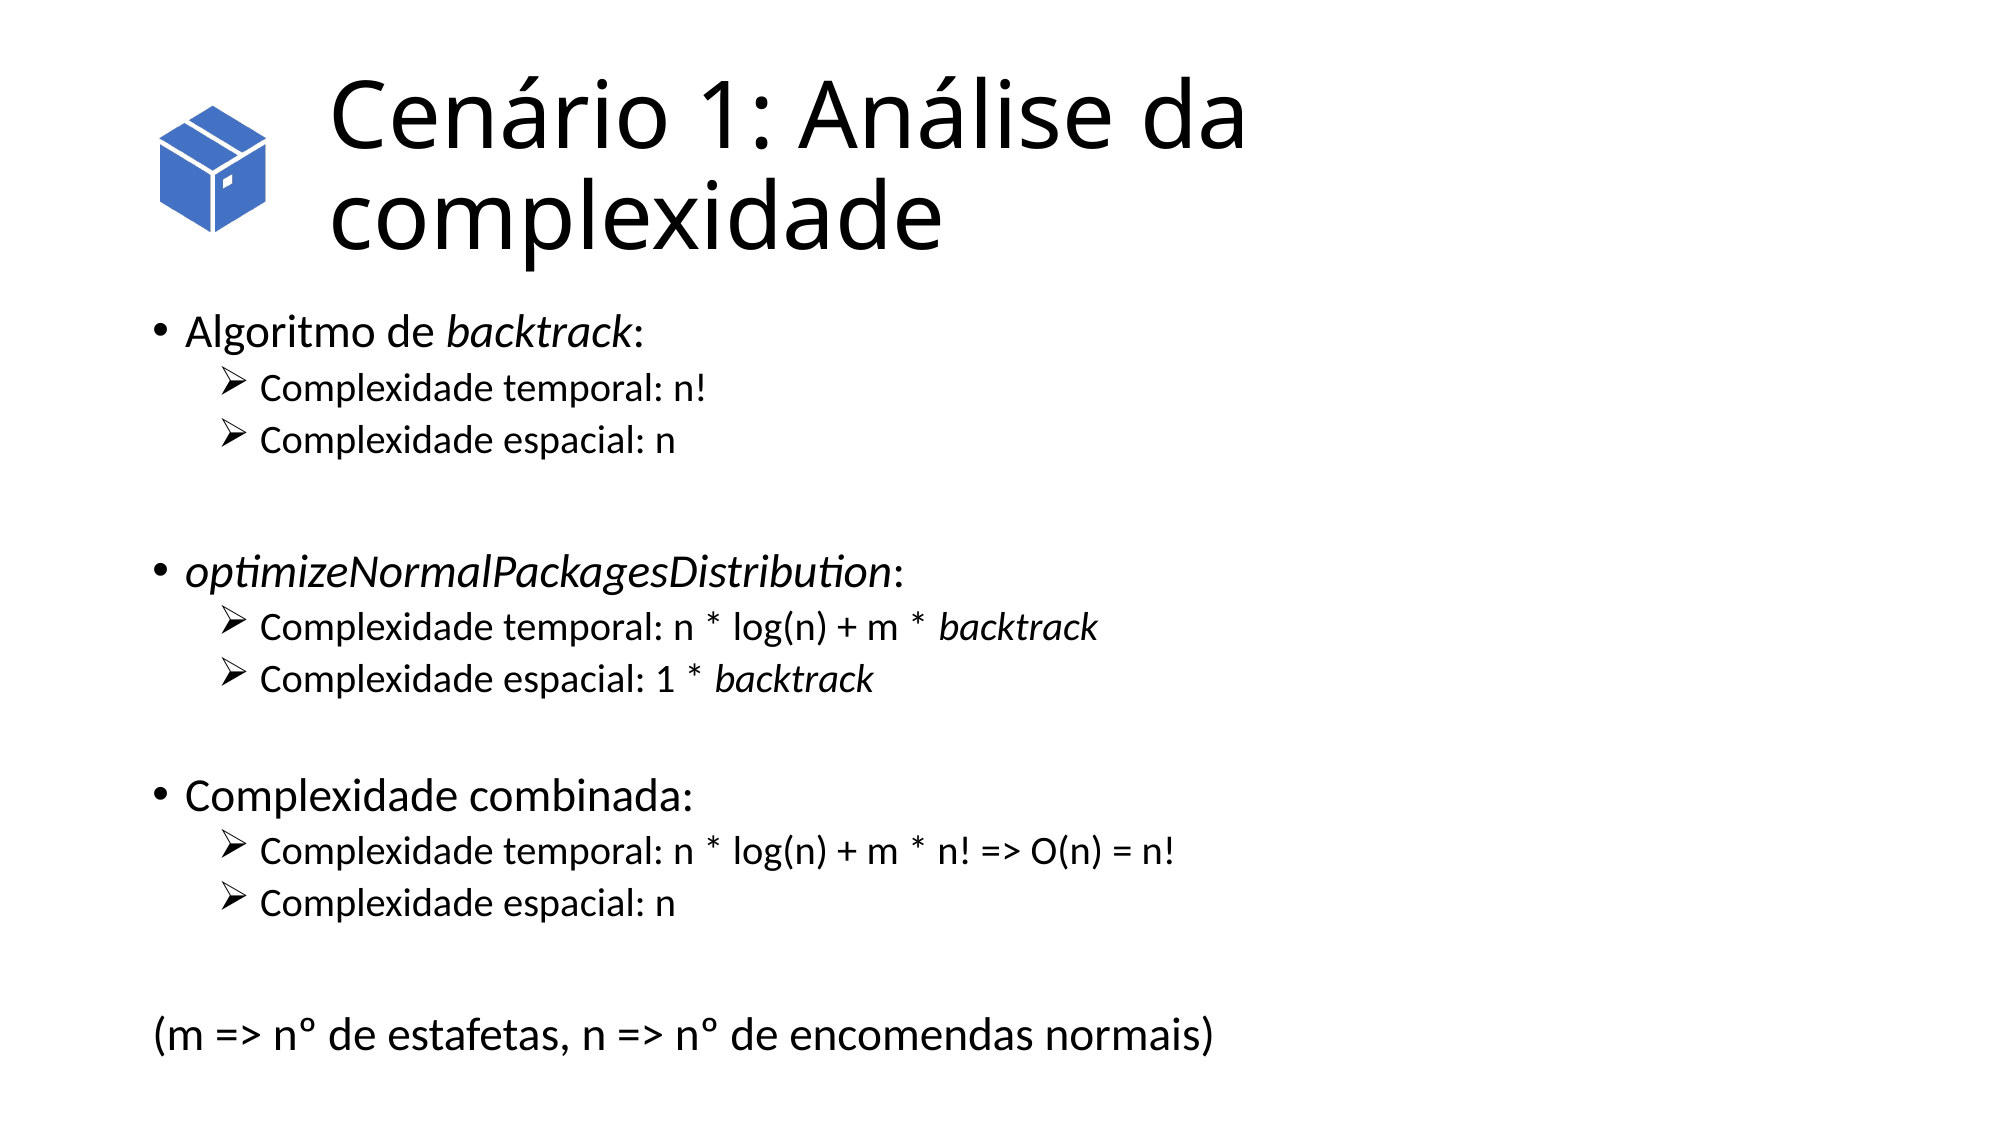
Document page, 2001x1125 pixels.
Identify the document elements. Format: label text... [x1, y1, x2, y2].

title Cenário 1: Análise da complexidade [313, 59, 1863, 278]
list Algoritmo de backtrack: Complexidade temporal: n! Complexidade espacial: n optimizeNormalPackagesDistribution: Complexidade temporal: n * log(n) + m * backtrack Complexidade espacial: 1 * backtrack Complexidade combinada: Complexidade temporal: n * log(n) + m * n! => O(n) = n! Complexidade espacial: n (m => nº de estafetas, n => nº de encomendas normais) [137, 299, 1863, 1076]
picture [137, 93, 288, 244]
